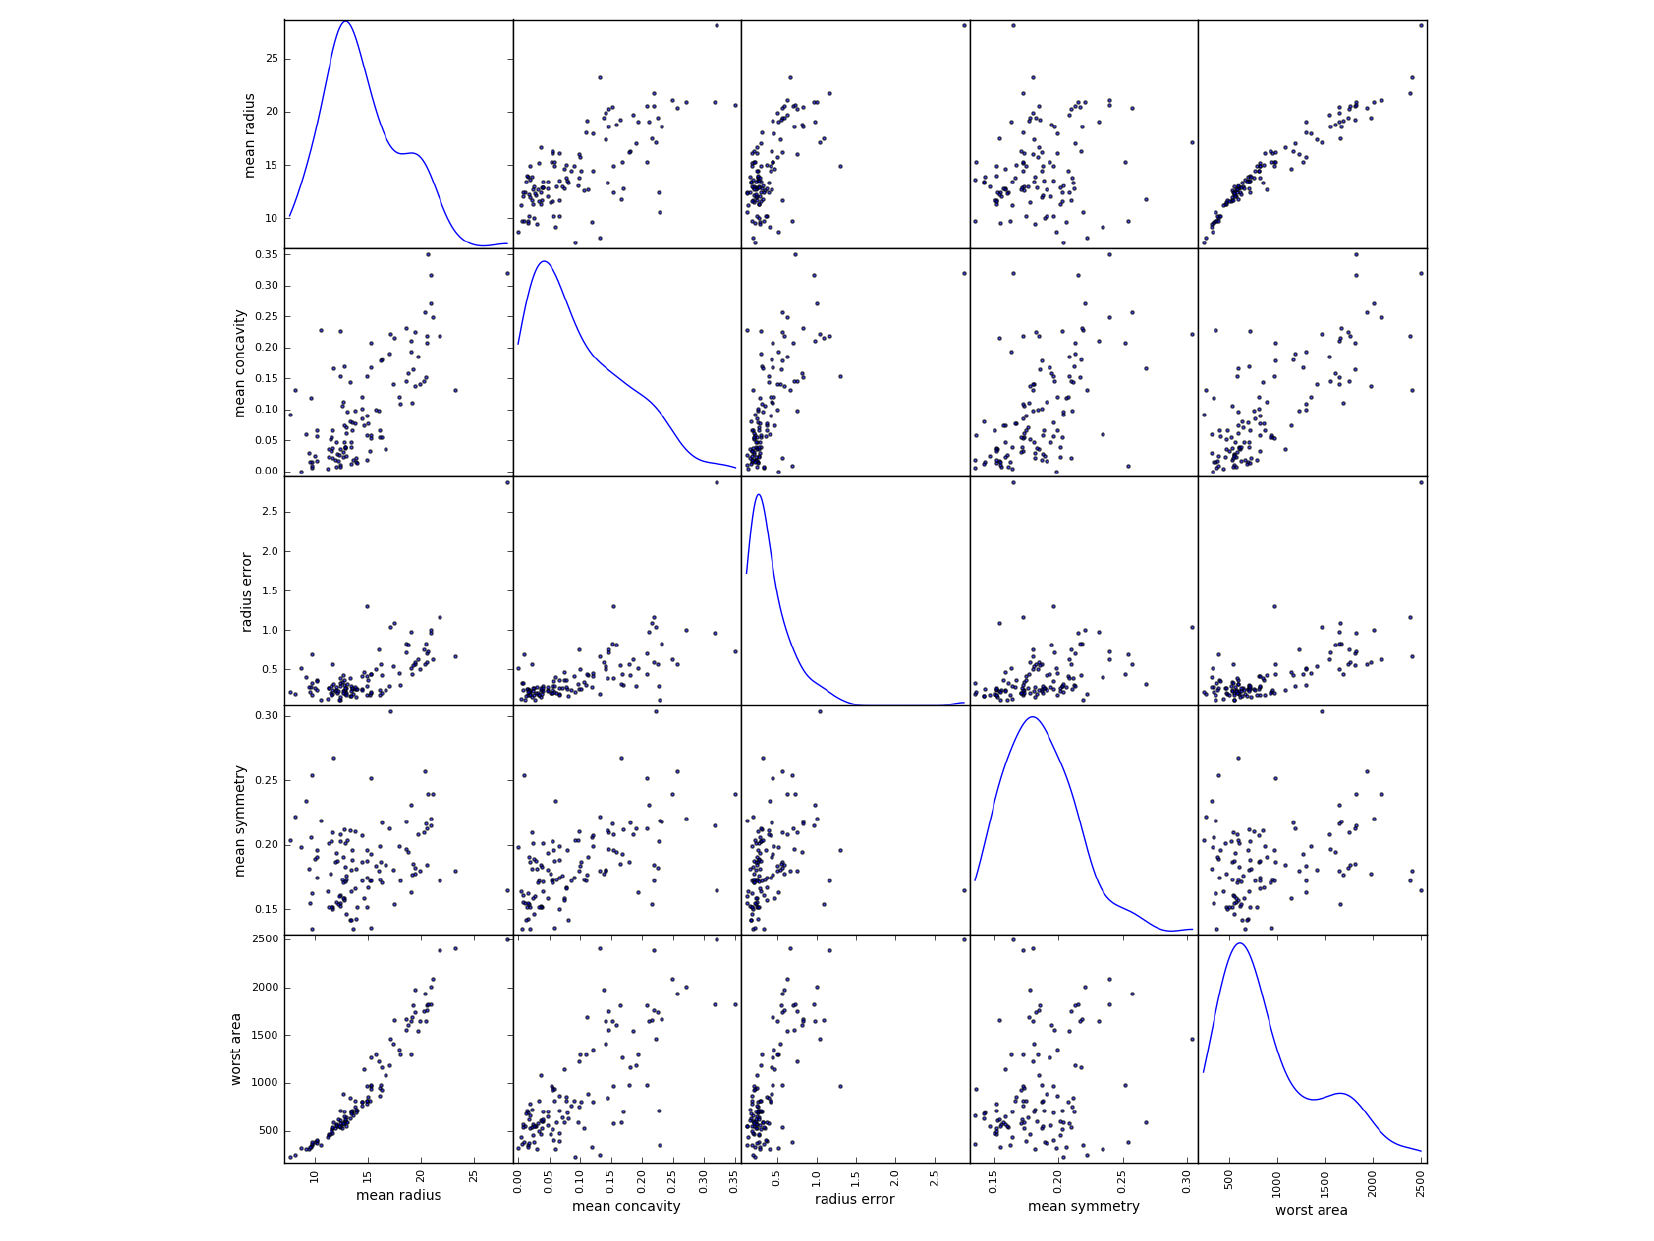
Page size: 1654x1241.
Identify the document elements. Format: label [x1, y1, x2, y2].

picture [220, 10, 1436, 1226]
